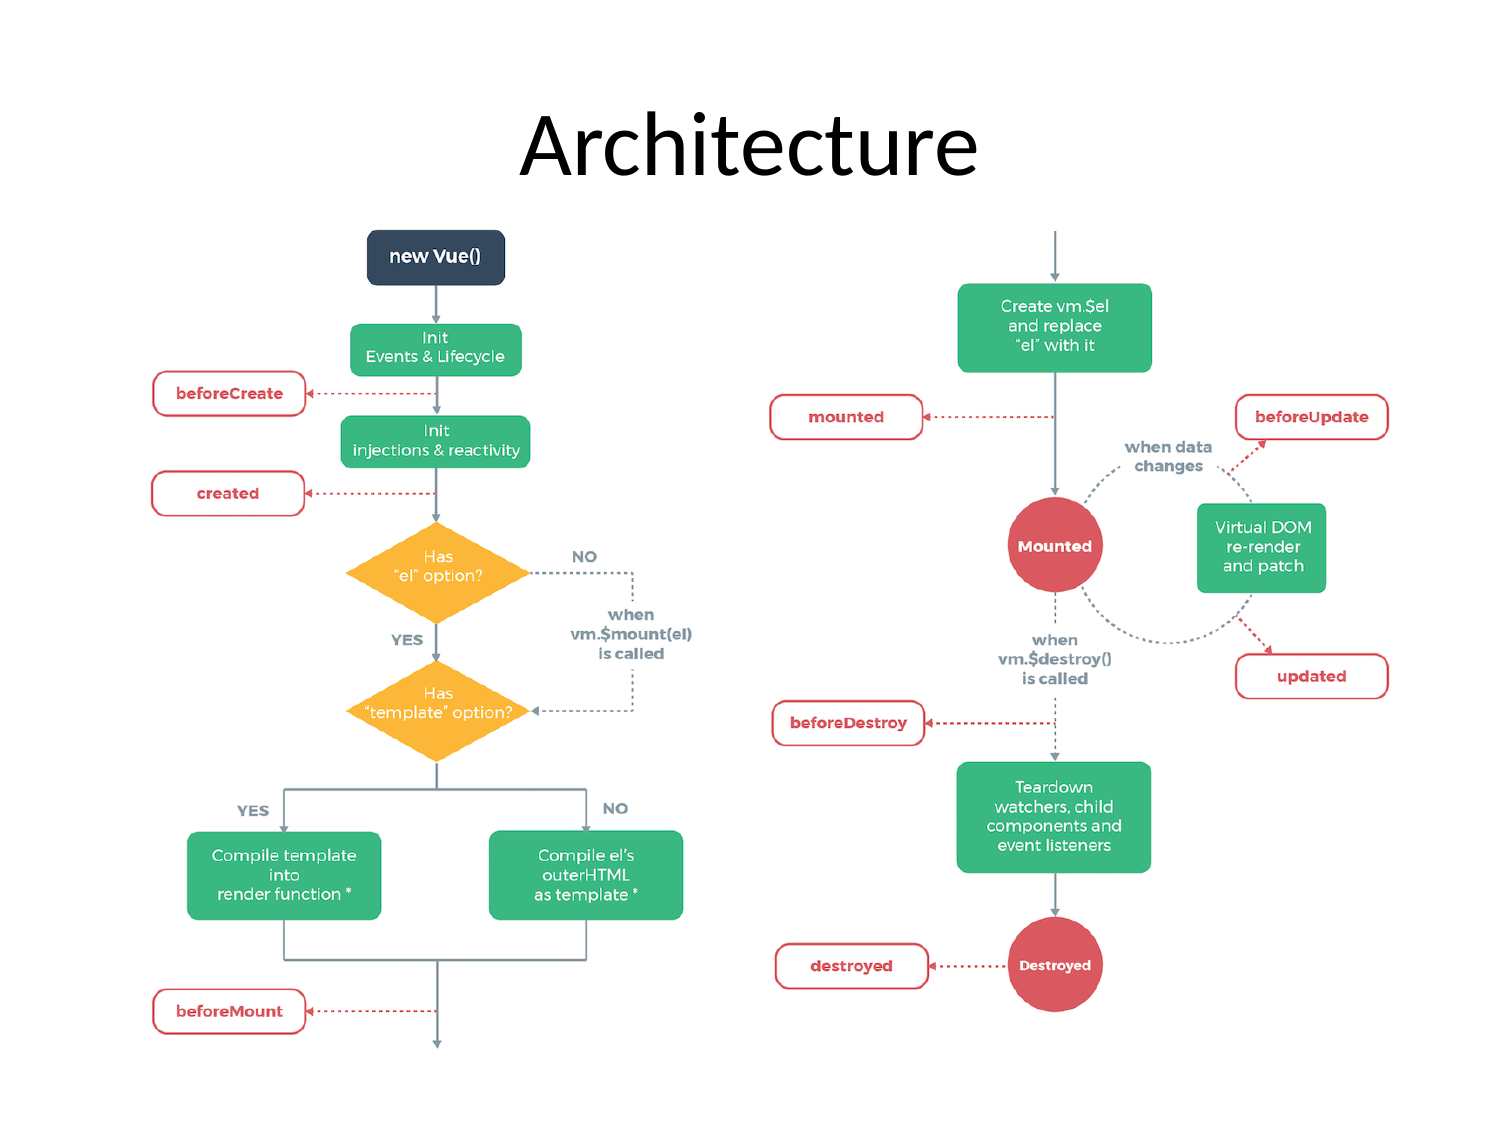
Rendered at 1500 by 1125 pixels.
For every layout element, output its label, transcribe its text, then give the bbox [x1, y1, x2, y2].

title Architecture [75, 45, 1425, 233]
picture [137, 224, 1399, 1057]
